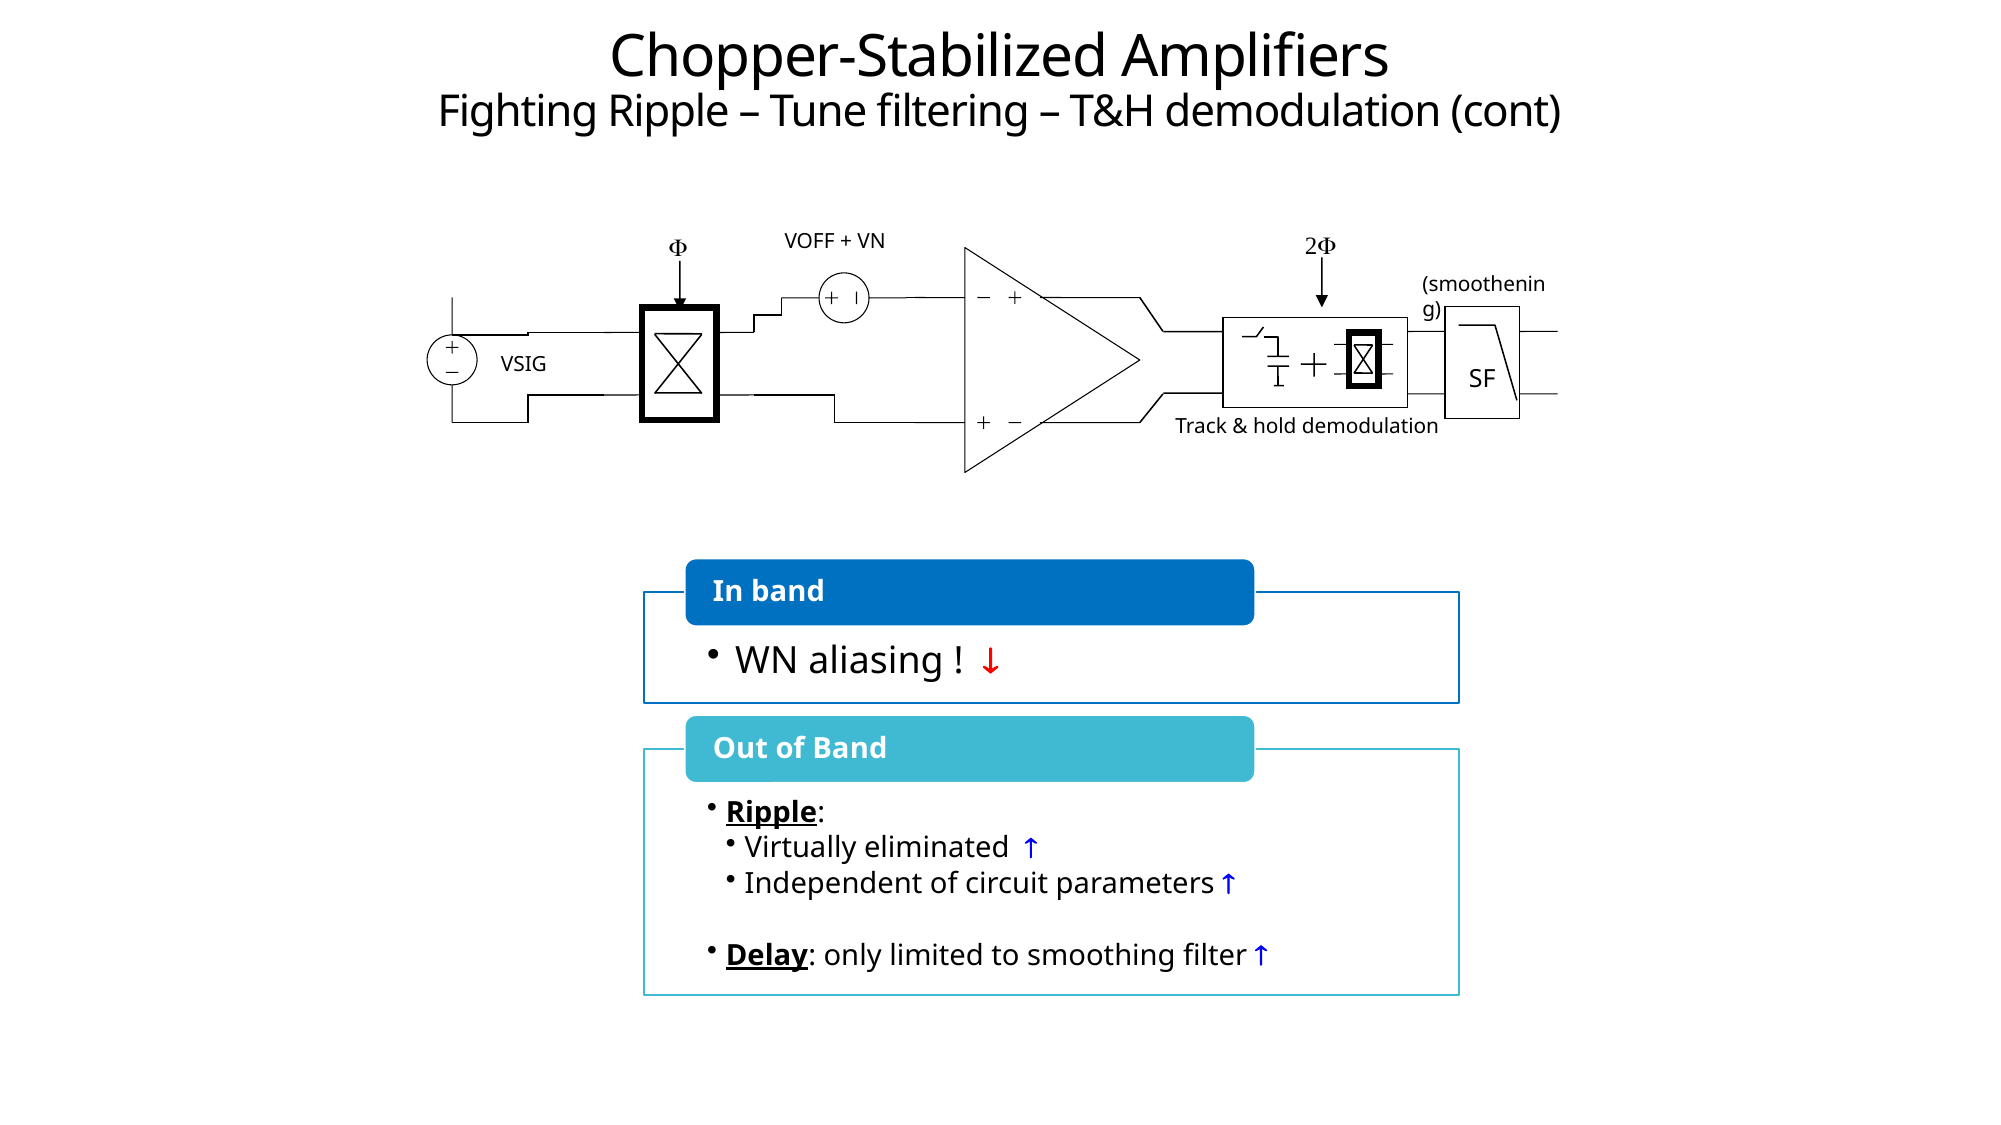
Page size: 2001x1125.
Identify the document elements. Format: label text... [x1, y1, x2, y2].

title Chopper-Stabilized Amplifiers Fighting Ripple – Tune filtering – T&H demodulation (cont) [89, 17, 1911, 145]
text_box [643, 554, 1460, 1000]
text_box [426, 220, 1574, 473]
